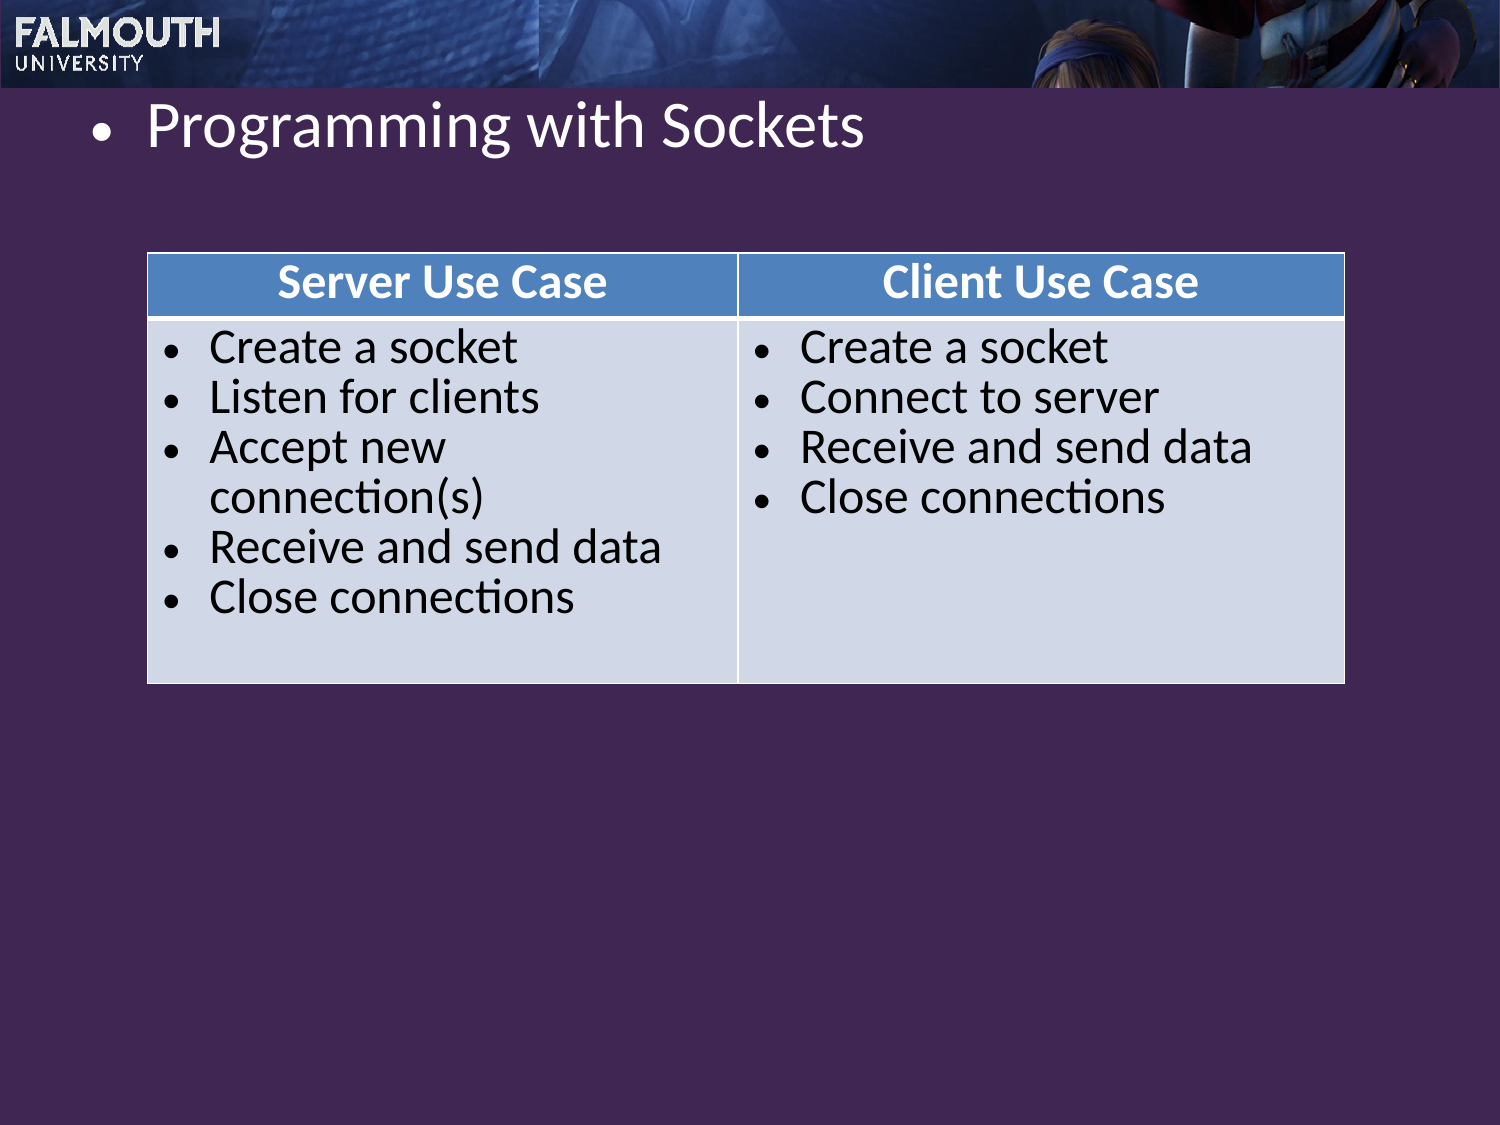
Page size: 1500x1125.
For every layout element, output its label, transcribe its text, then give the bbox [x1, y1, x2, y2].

table_header Client Use Case [739, 254, 1344, 316]
list Programming with Sockets [75, 90, 1425, 946]
table_cell Create a socket Listen for clients Accept new connection(s) Receive and send data Close connections [148, 321, 737, 683]
picture [0, 0, 1500, 90]
table_header Server Use Case [148, 254, 737, 316]
table_cell Create a socket Connect to server Receive and send data Close connections [739, 321, 1344, 683]
